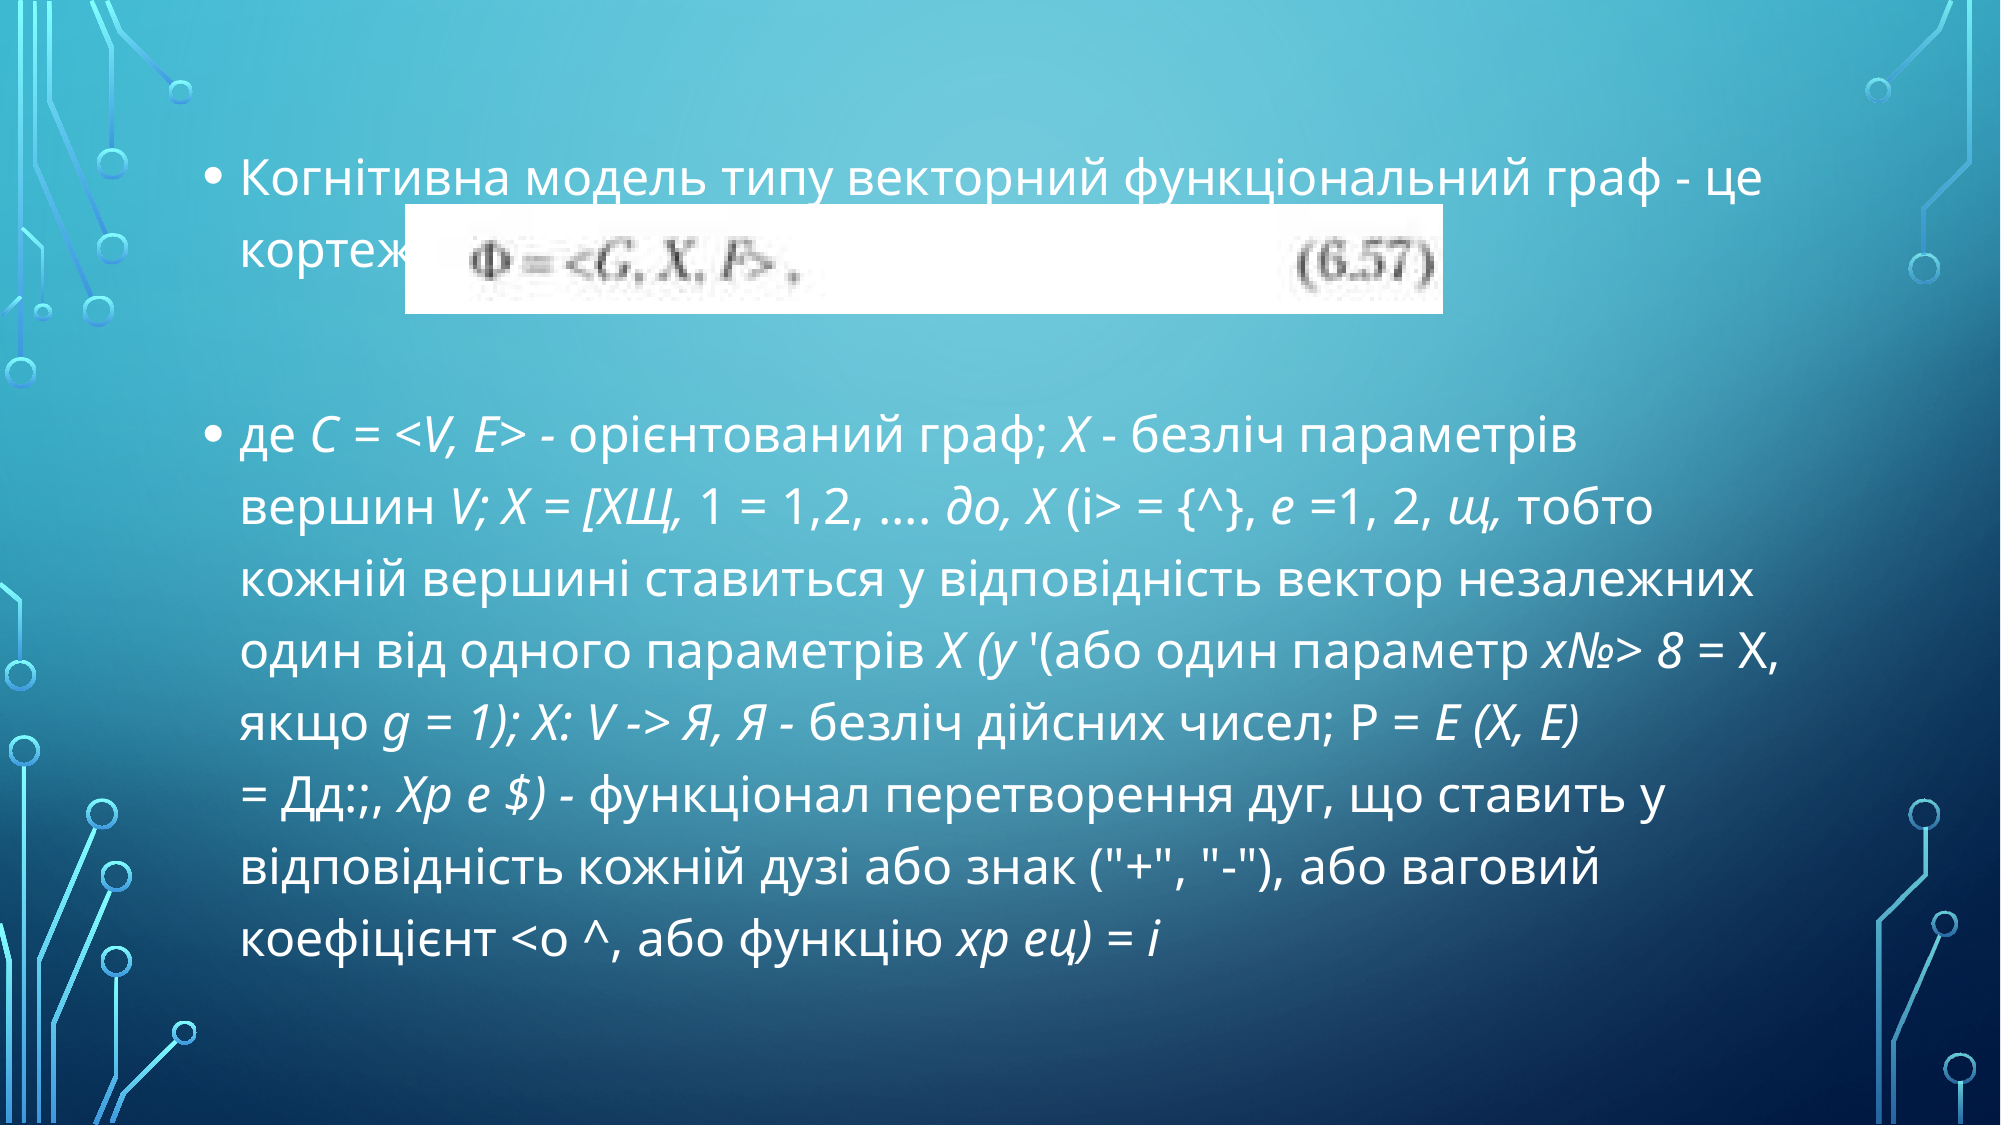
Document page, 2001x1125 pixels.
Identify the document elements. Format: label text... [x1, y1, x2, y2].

list Когнітивна модель типу векторний функціональний граф - це кортеж де С = <V, Е> - орієнтований граф; X - безліч параметрів вершин V; X = [ХЩ, 1 = 1,2, .... до, Х (і> = {^}, е =1, 2, щ, тобто кожній вершині ставиться у відповідність вектор незалежних один від одного параметрів Х (у '(або один параметр х№> 8 = Х, якщо g = 1); X: V -> Я, Я - безліч дійсних чисел; Р = Е (Х, Е) = Дд:;, Хр е $) - функціонал перетворення дуг, що ставить у відповідність кожній дузі або знак ("+", "-"), або ваговий коефіцієнт <о ^, або функцію хр ец) = і [187, 125, 1813, 947]
picture [405, 204, 1443, 315]
